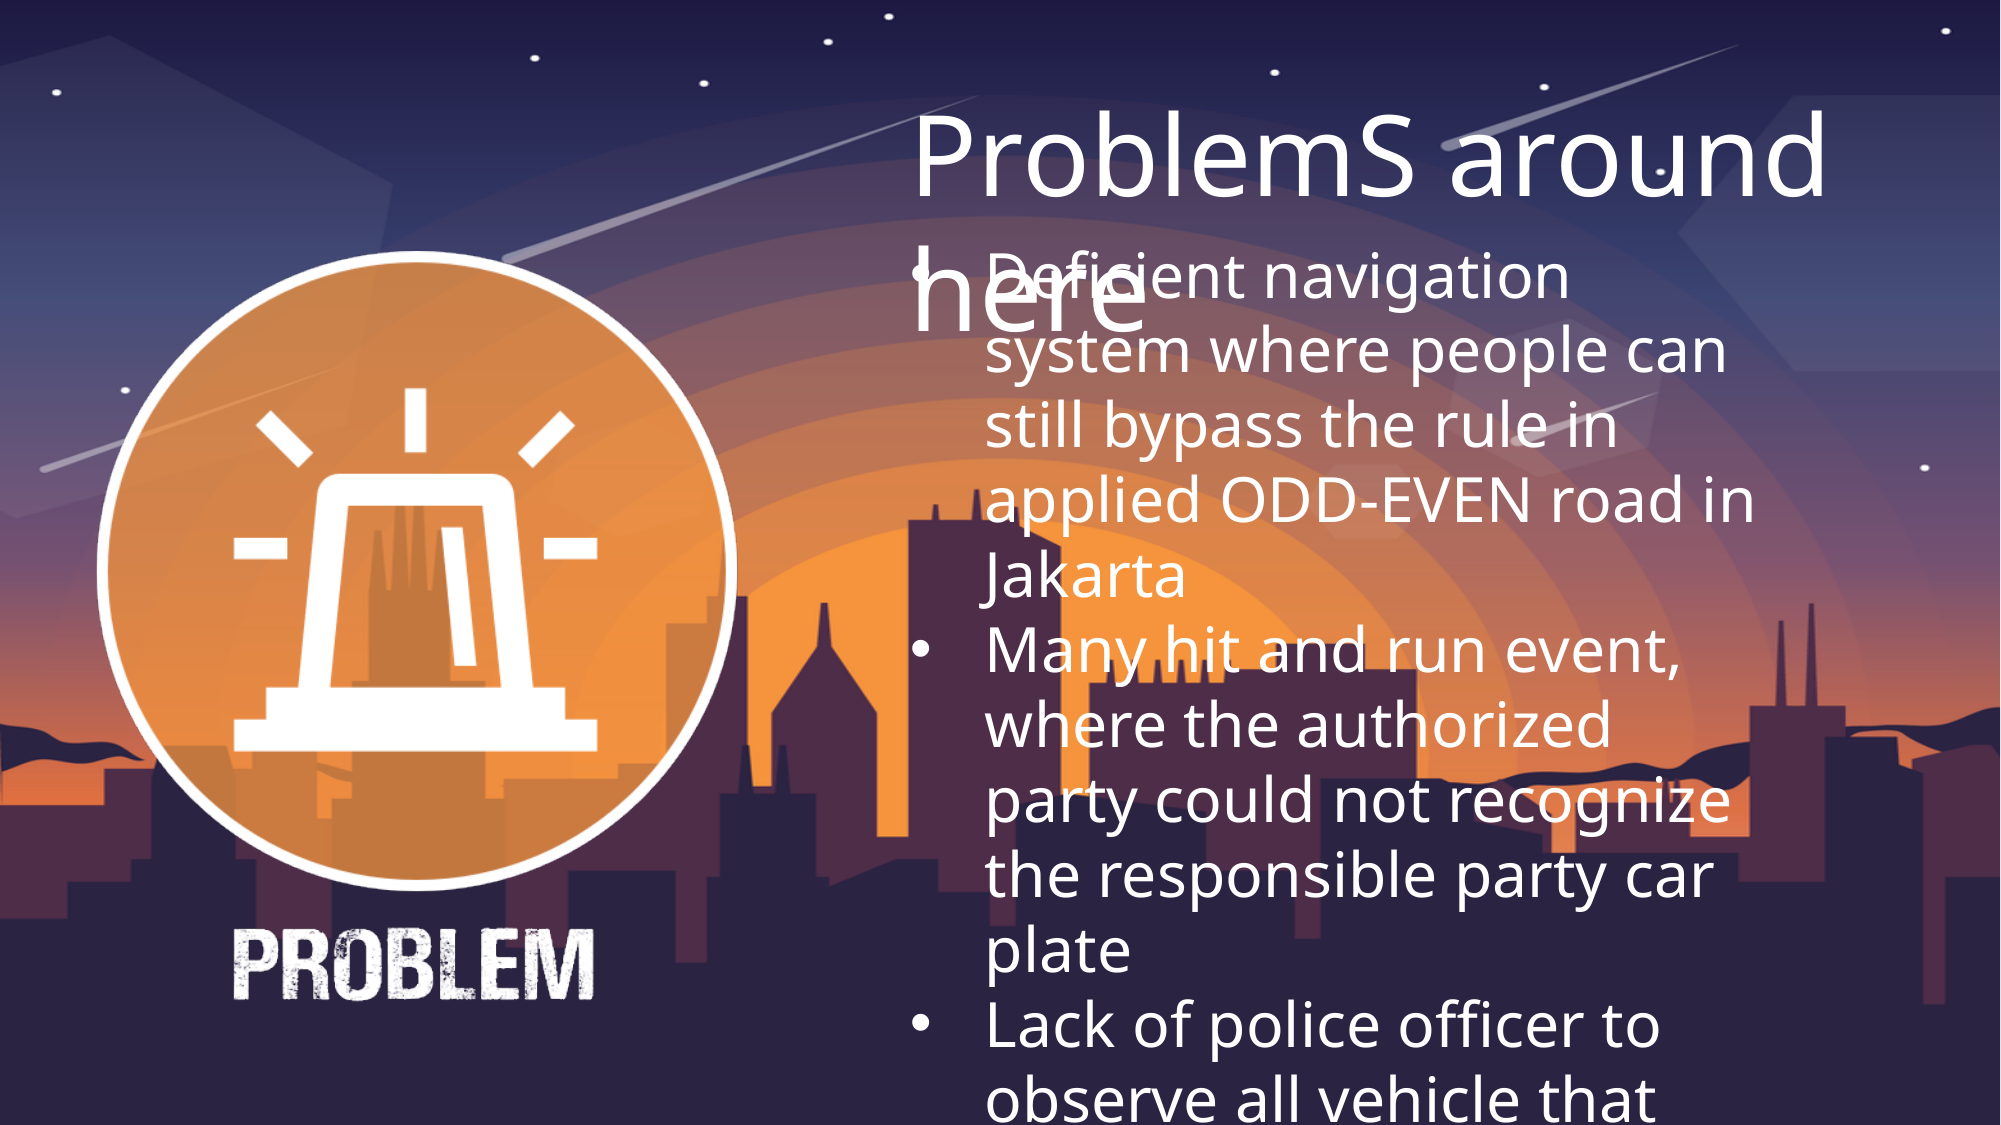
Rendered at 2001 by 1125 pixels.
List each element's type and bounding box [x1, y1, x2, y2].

text_box [895, 76, 1915, 1077]
picture [0, 0, 2001, 1125]
